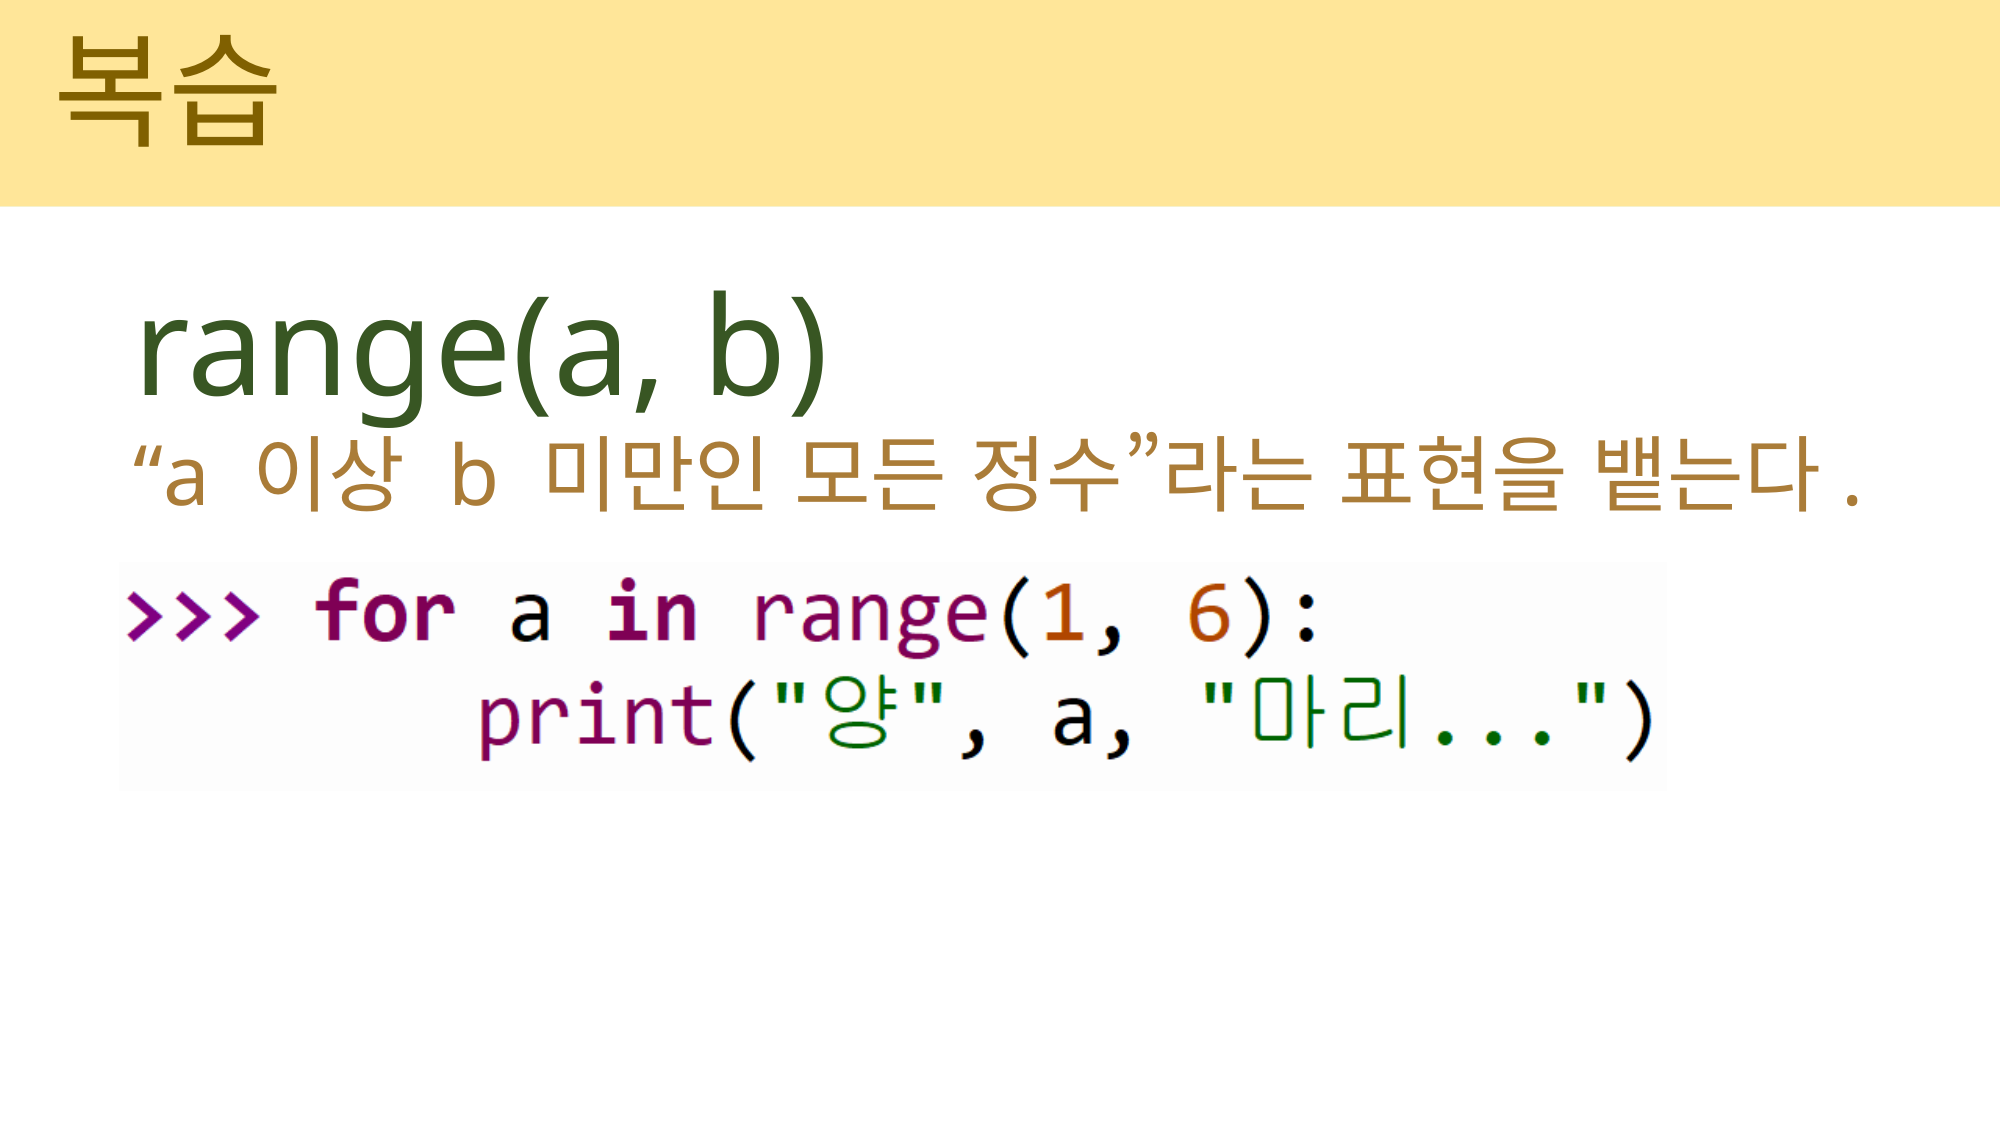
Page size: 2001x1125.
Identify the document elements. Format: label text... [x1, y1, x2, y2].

picture [119, 562, 1667, 791]
text_box [0, 0, 2000, 207]
text_box 복습 [38, 5, 1861, 171]
text_box range(a, b) “a 이상 b 미만인 모든 정수”라는 표현을 뱉는다. [119, 250, 1964, 530]
